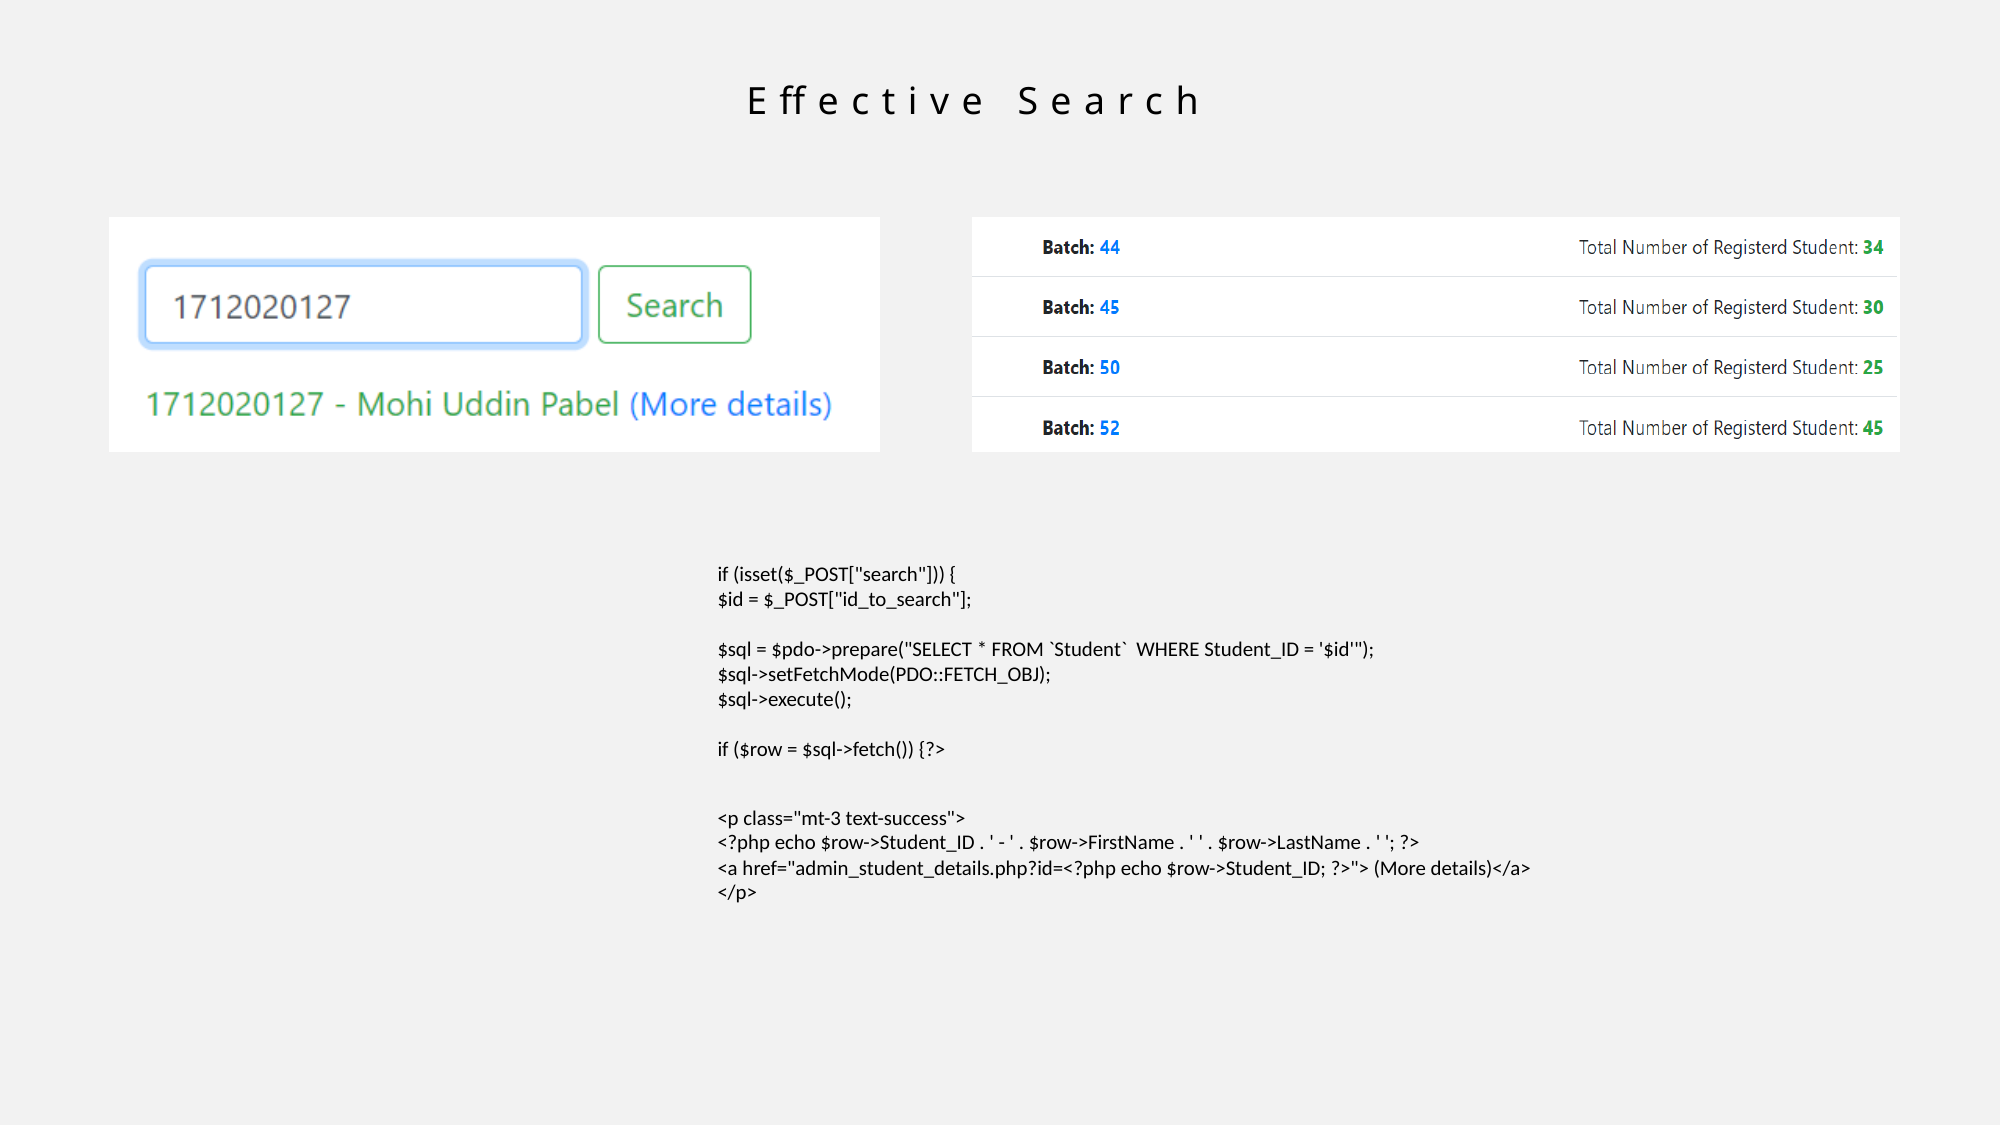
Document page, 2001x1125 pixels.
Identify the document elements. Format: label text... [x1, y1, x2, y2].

picture [109, 217, 880, 453]
picture [972, 217, 1900, 453]
text_box if (isset($_POST["search"])) { $id = $_POST["id_to_search"]; $sql = $pdo->prepare("SELECT * FROM `Student` WHERE Student_ID = '$id'"); $sql->setFetchMode(PDO::FETCH_OBJ); $sql->execute(); if ($row = $sql->fetch()) {?> [702, 553, 1433, 768]
text_box Effective Search [731, 70, 1215, 130]
text_box <p class="mt-3 text-success"> <?php echo $row->Student_ID . ' - ' . $row->FirstName . ' ' . $row->LastName . ' '; ?> <a href="admin_student_details.php?id=<?php echo $row->Student_ID; ?>"> (More details)</a> </p> [702, 796, 1577, 912]
